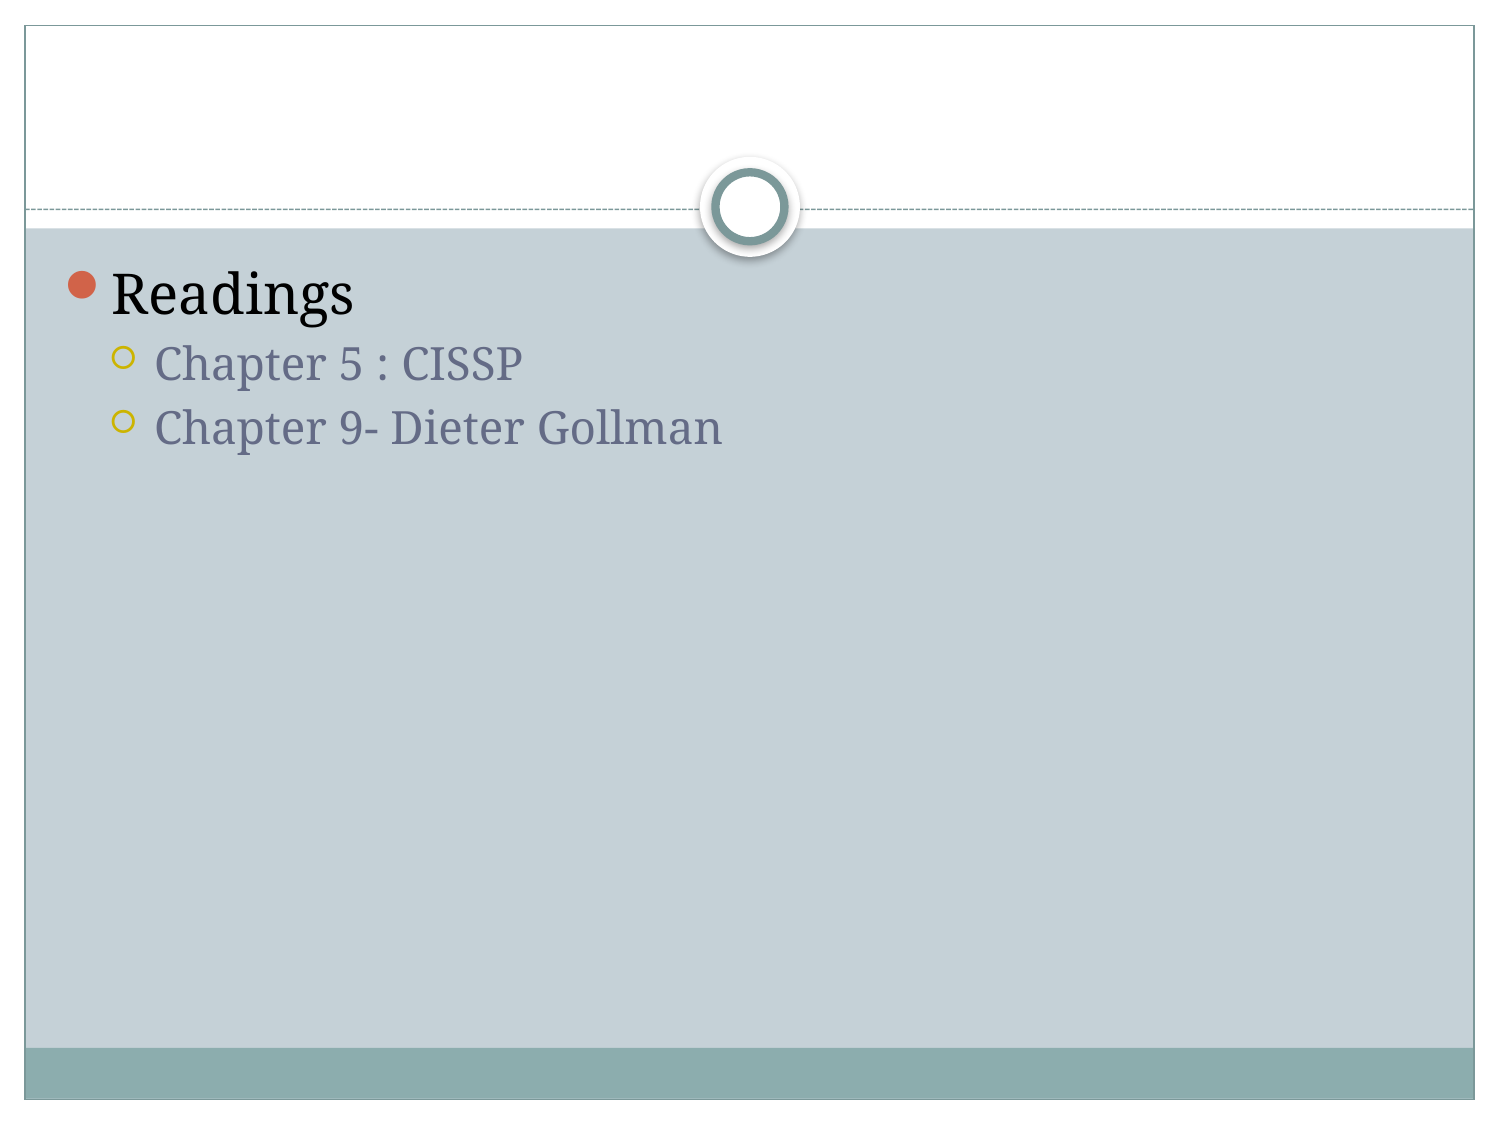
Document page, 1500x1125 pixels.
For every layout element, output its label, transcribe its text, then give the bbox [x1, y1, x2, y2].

list Readings Chapter 5 : CISSP Chapter 9- Dieter Gollman [49, 250, 1445, 1001]
